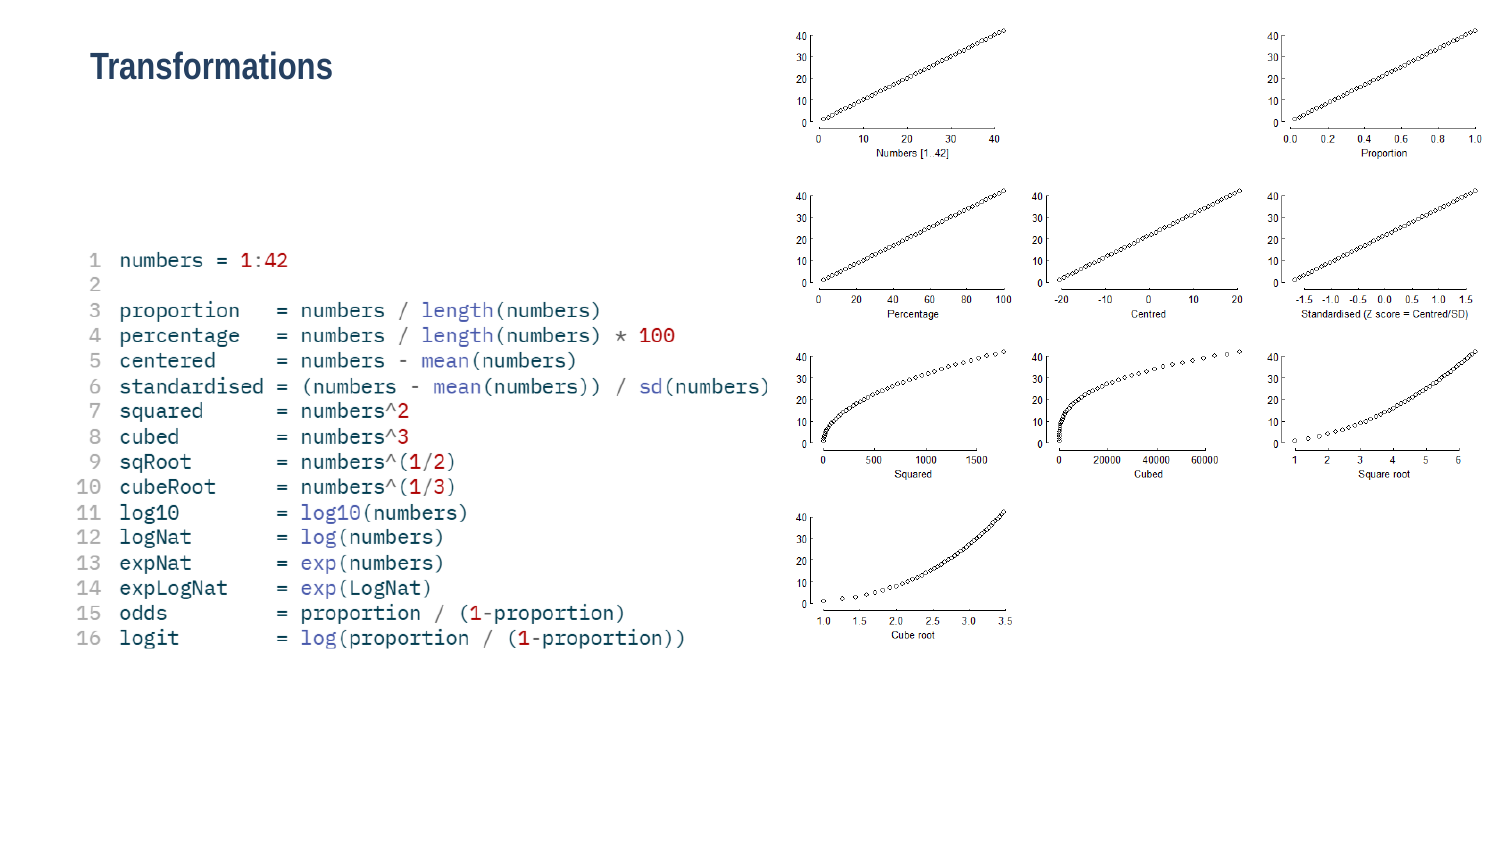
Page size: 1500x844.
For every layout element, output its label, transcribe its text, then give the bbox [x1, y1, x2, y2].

title Transformations [75, 33, 776, 95]
picture [67, 248, 768, 649]
picture [781, 21, 1488, 824]
